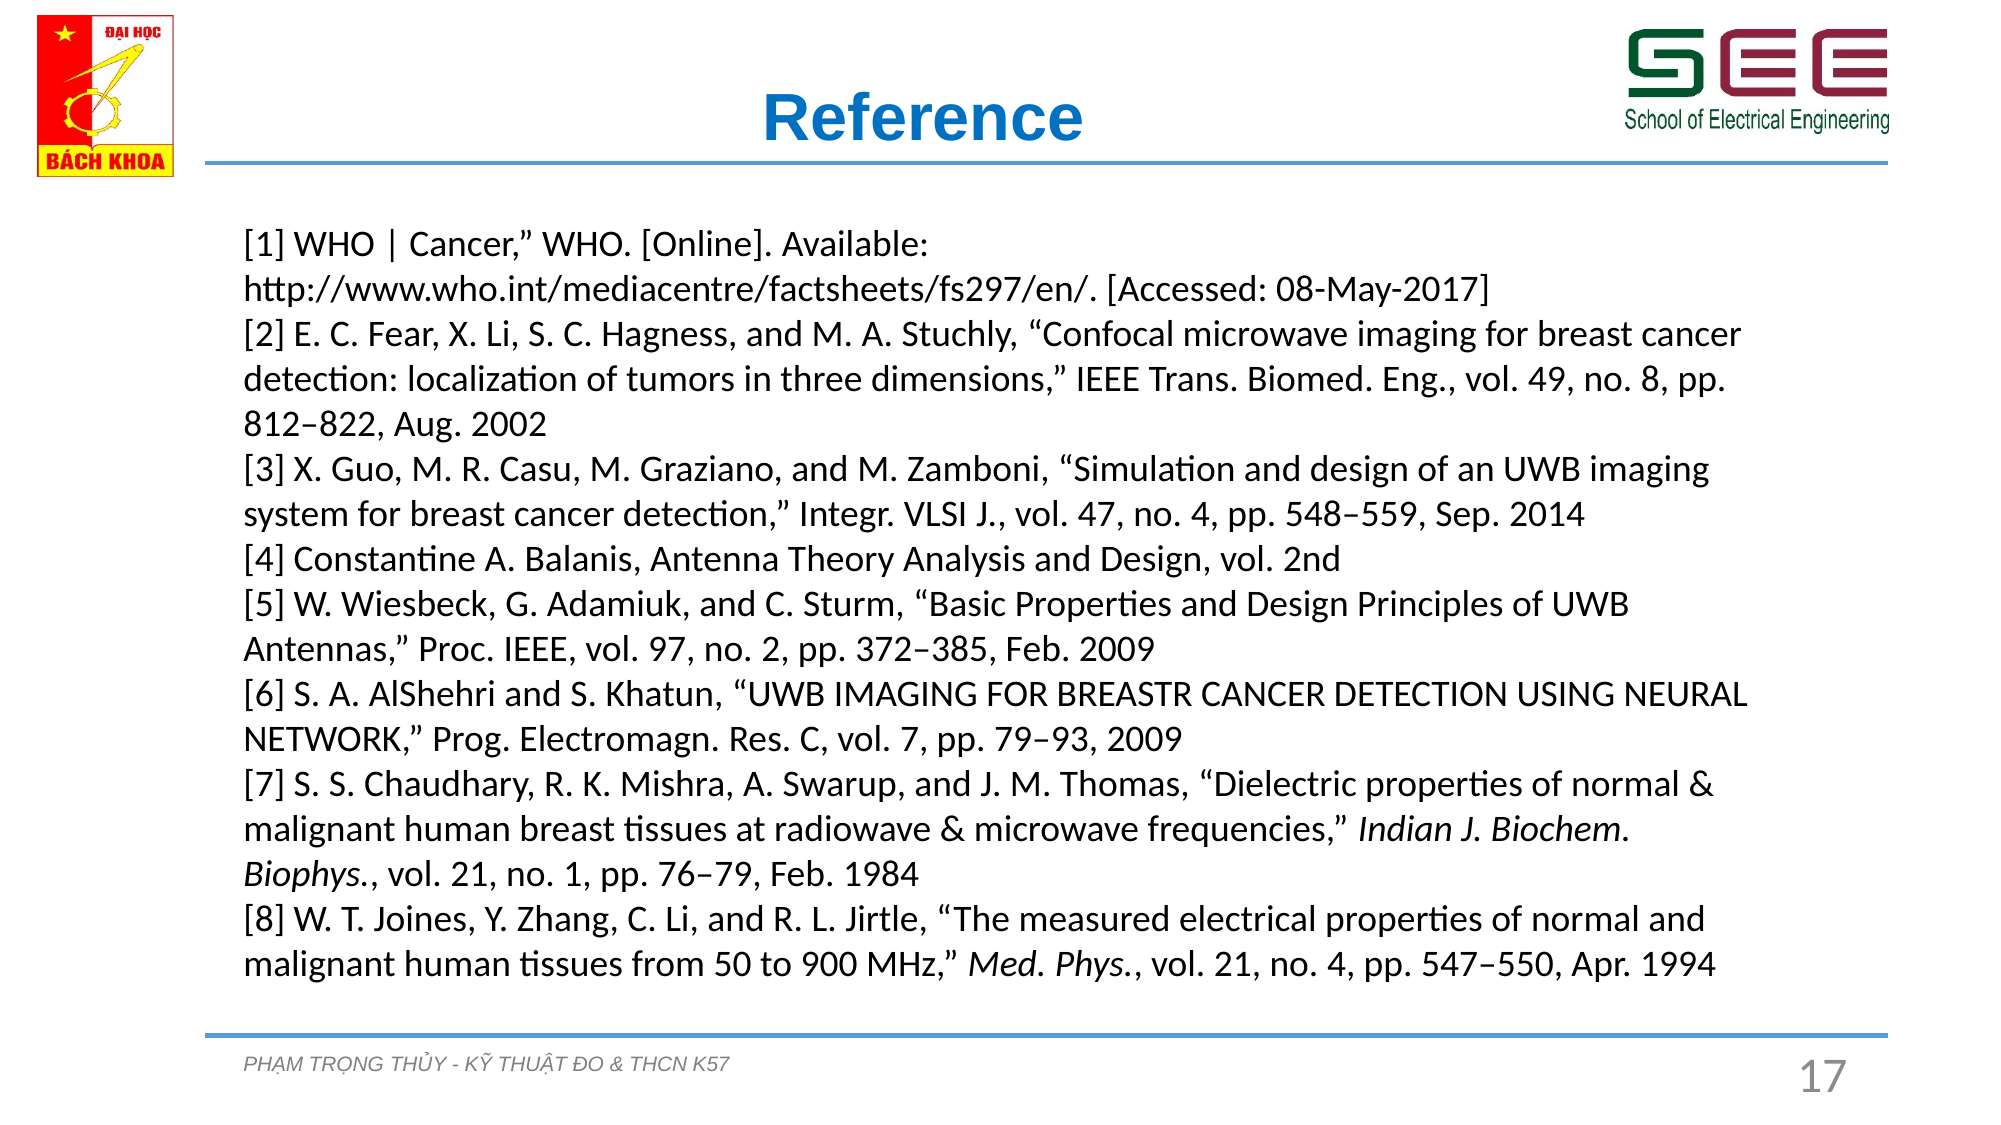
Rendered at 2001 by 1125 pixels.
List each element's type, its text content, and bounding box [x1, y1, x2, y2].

text_box [1] WHO | Cancer,” WHO. [Online]. Available: http://www.who.int/mediacentre/factsheets/fs297/en/. [Accessed: 08-May-2017] [2] E. C. Fear, X. Li, S. C. Hagness, and M. A. Stuchly, “Confocal microwave imaging for breast cancer detection: localization of tumors in three dimensions,” IEEE Trans. Biomed. Eng., vol. 49, no. 8, pp. 812–822, Aug. 2002 [3] X. Guo, M. R. Casu, M. Graziano, and M. Zamboni, “Simulation and design of an UWB imaging system for breast cancer detection,” Integr. VLSI J., vol. 47, no. 4, pp. 548–559, Sep. 2014 [4] Constantine A. Balanis, Antenna Theory Analysis and Design, vol. 2nd [5] W. Wiesbeck, G. Adamiuk, and C. Sturm, “Basic Properties and Design Principles of UWB Antennas,” Proc. IEEE, vol. 97, no. 2, pp. 372–385, Feb. 2009 [6] S. A. AlShehri and S. Khatun, “UWB IMAGING FOR BREASTR CANCER DETECTION USING NEURAL NETWORK,” Prog. Electromagn. Res. C, vol. 7, pp. 79–93, 2009 [7] S. S. Chaudhary, R. K. Mishra, A. Swarup, and J. M. Thomas, “Dielectric properties of normal & malignant human breast tissues at radiowave & microwave frequencies,” Indian J. Biochem. Biophys., vol. 21, no. 1, pp. 76–79, Feb. 1984 [8] W. T. Joines, Y. Zhang, C. Li, and R. L. Jirtle, “The measured electrical properties of normal and malignant human tissues from 50 to 900 MHz,” Med. Phys., vol. 21, no. 4, pp. 547–550, Apr. 1994 [228, 211, 1774, 991]
picture [37, 15, 174, 177]
picture [1625, 29, 1889, 134]
footer PHẠM TRỌNG THỦY - KỸ THUẬT ĐO & THCN K57 [228, 1042, 951, 1103]
slide_number 17 [1412, 1042, 1863, 1103]
title Reference [153, 75, 1694, 212]
